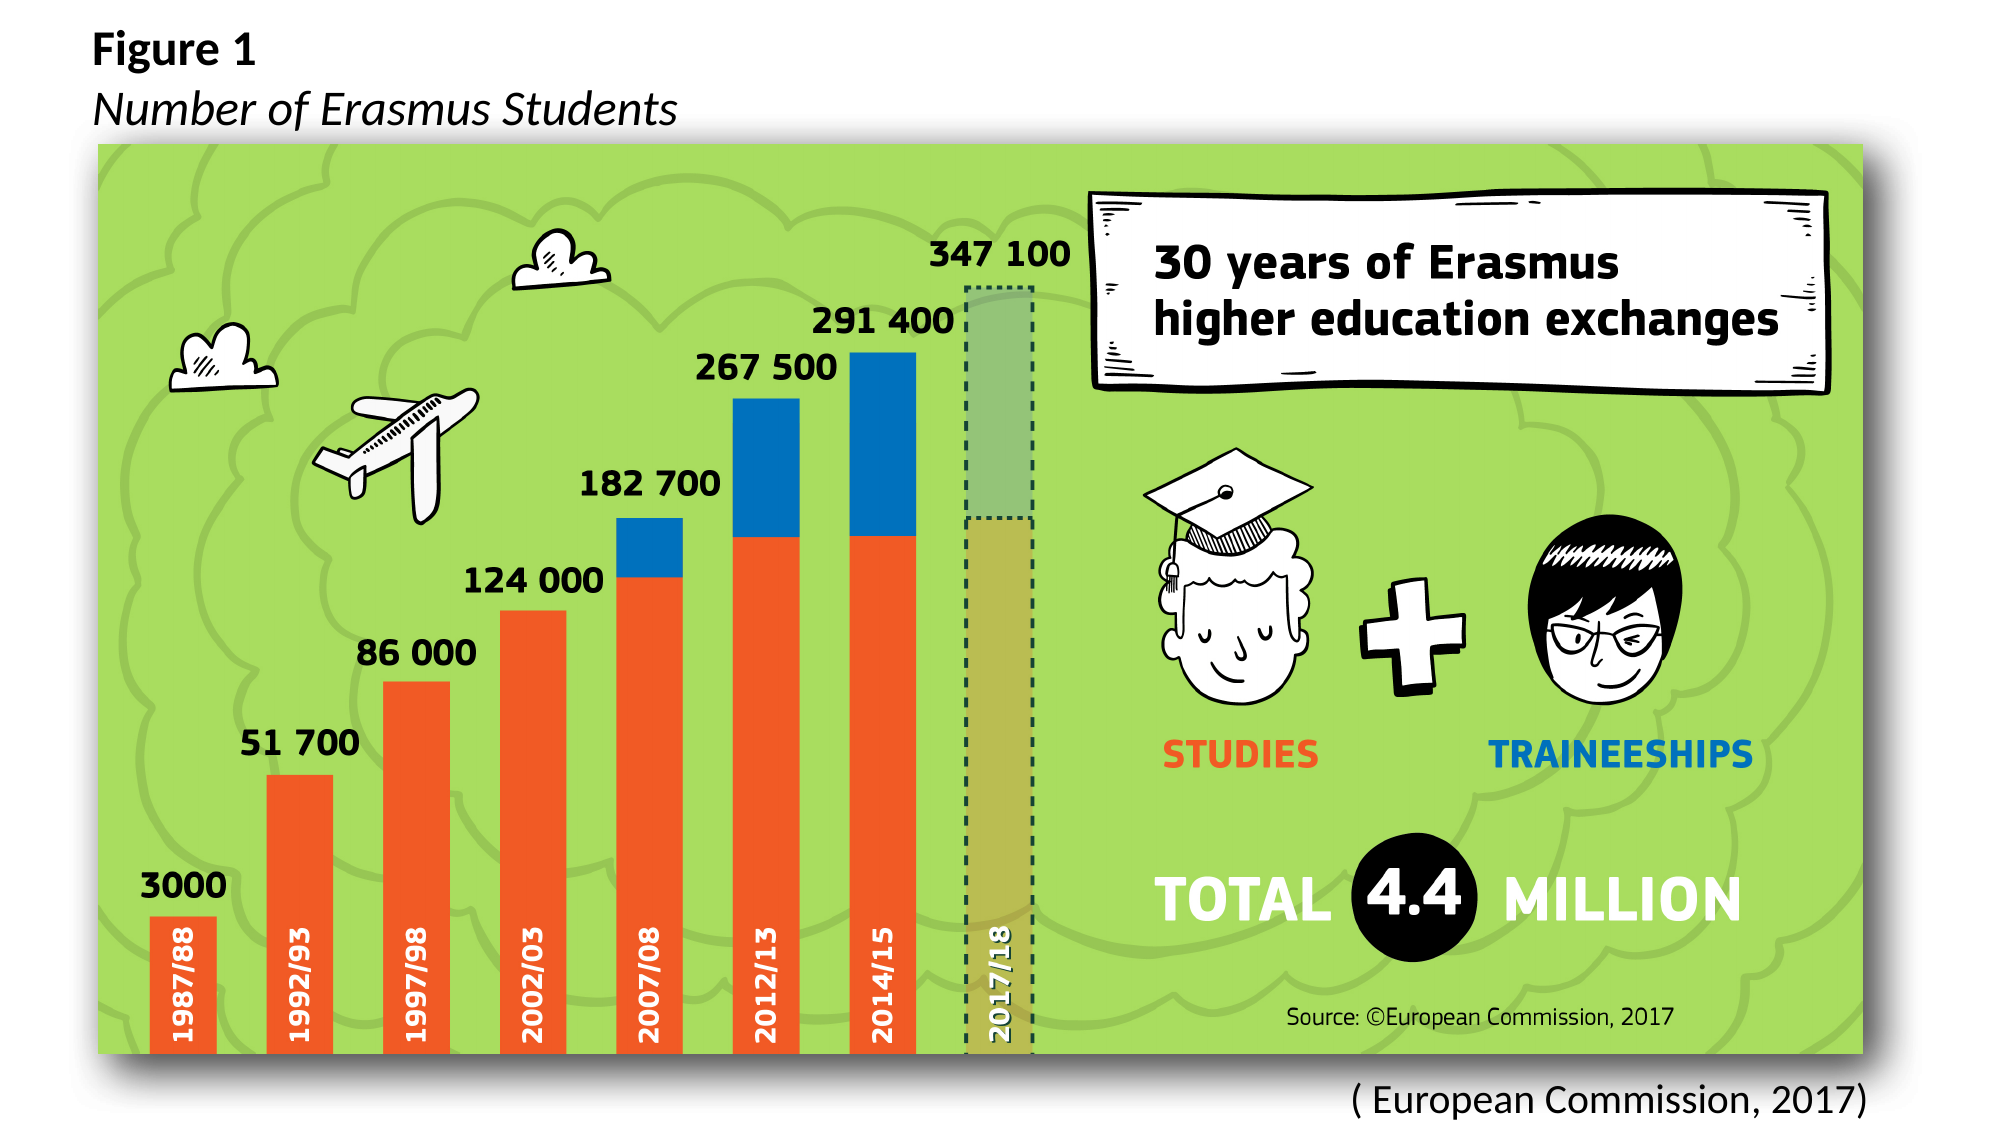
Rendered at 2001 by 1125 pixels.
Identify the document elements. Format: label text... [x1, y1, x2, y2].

picture [98, 144, 1863, 1054]
text_box ( European Commission, 2017) [1335, 1064, 2000, 1125]
text_box Figure 1 Number of Erasmus Students [77, 8, 1259, 143]
